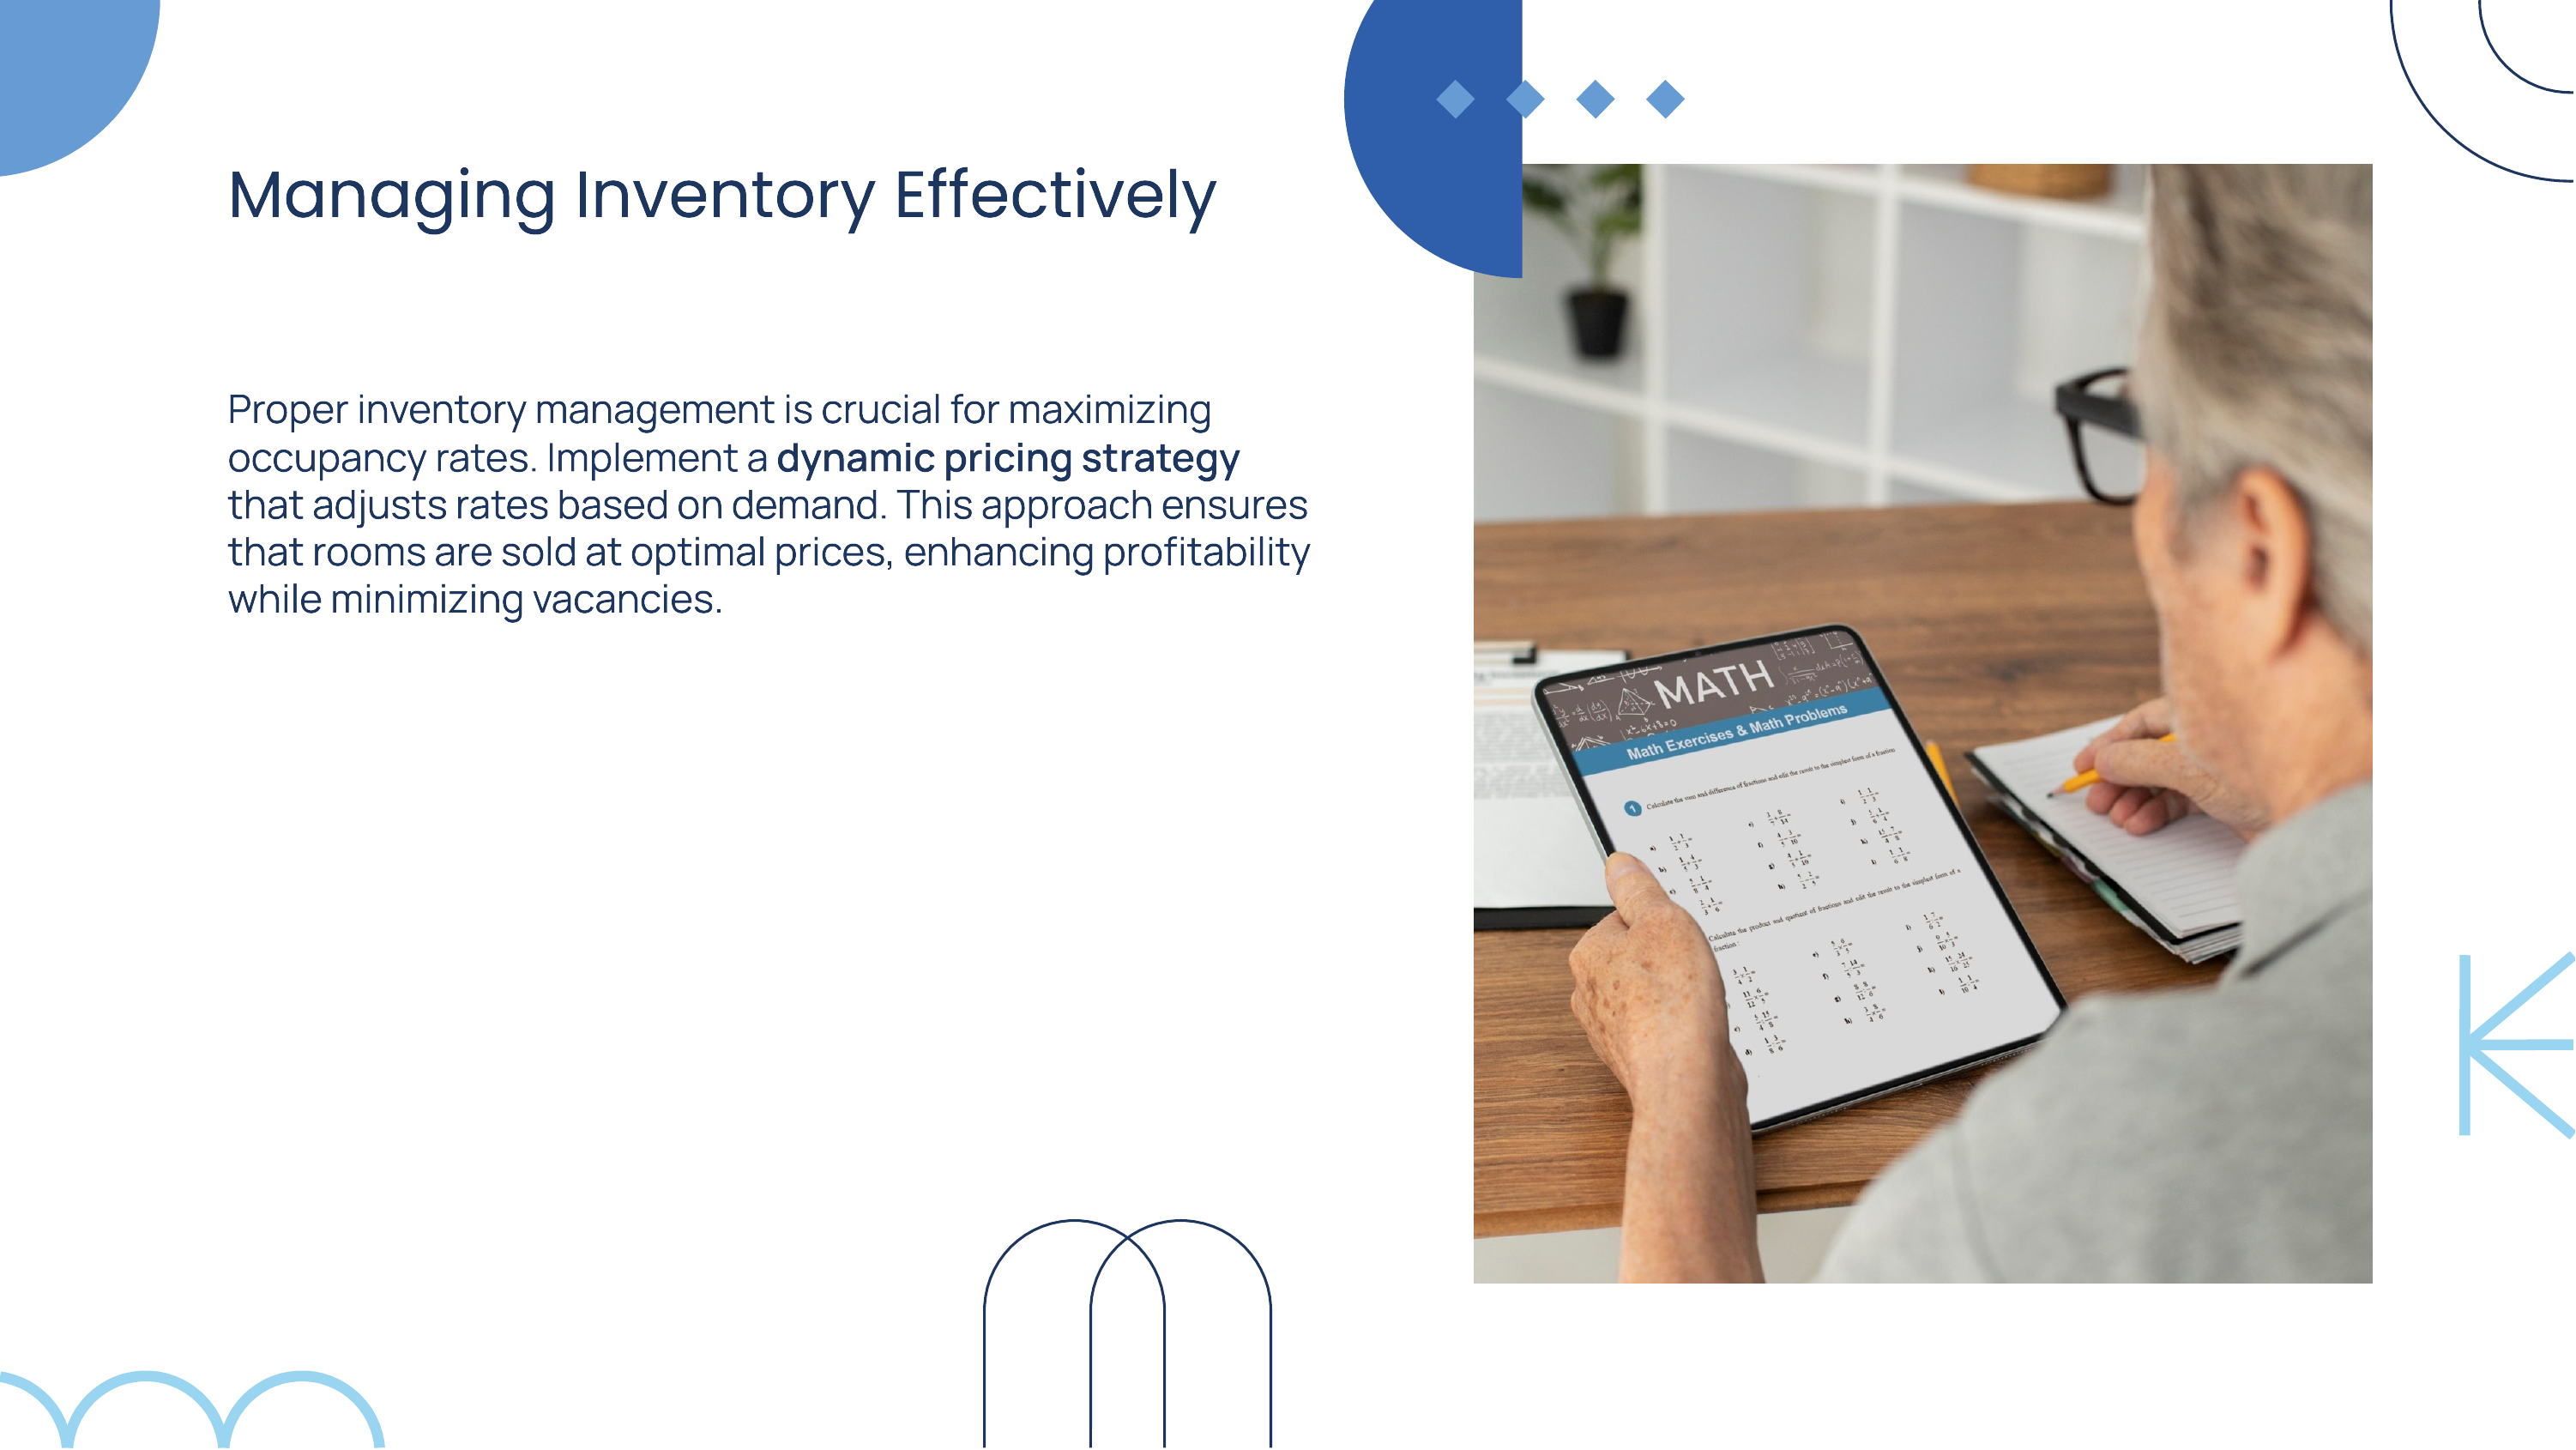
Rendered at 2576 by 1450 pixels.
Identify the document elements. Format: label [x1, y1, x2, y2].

text_box [1343, 0, 2374, 1284]
picture [227, 148, 1219, 241]
picture [227, 381, 1313, 625]
text_box [2391, 0, 2573, 182]
text_box [984, 1220, 1271, 1448]
text_box [0, 1375, 380, 1448]
text_box [0, 0, 160, 177]
